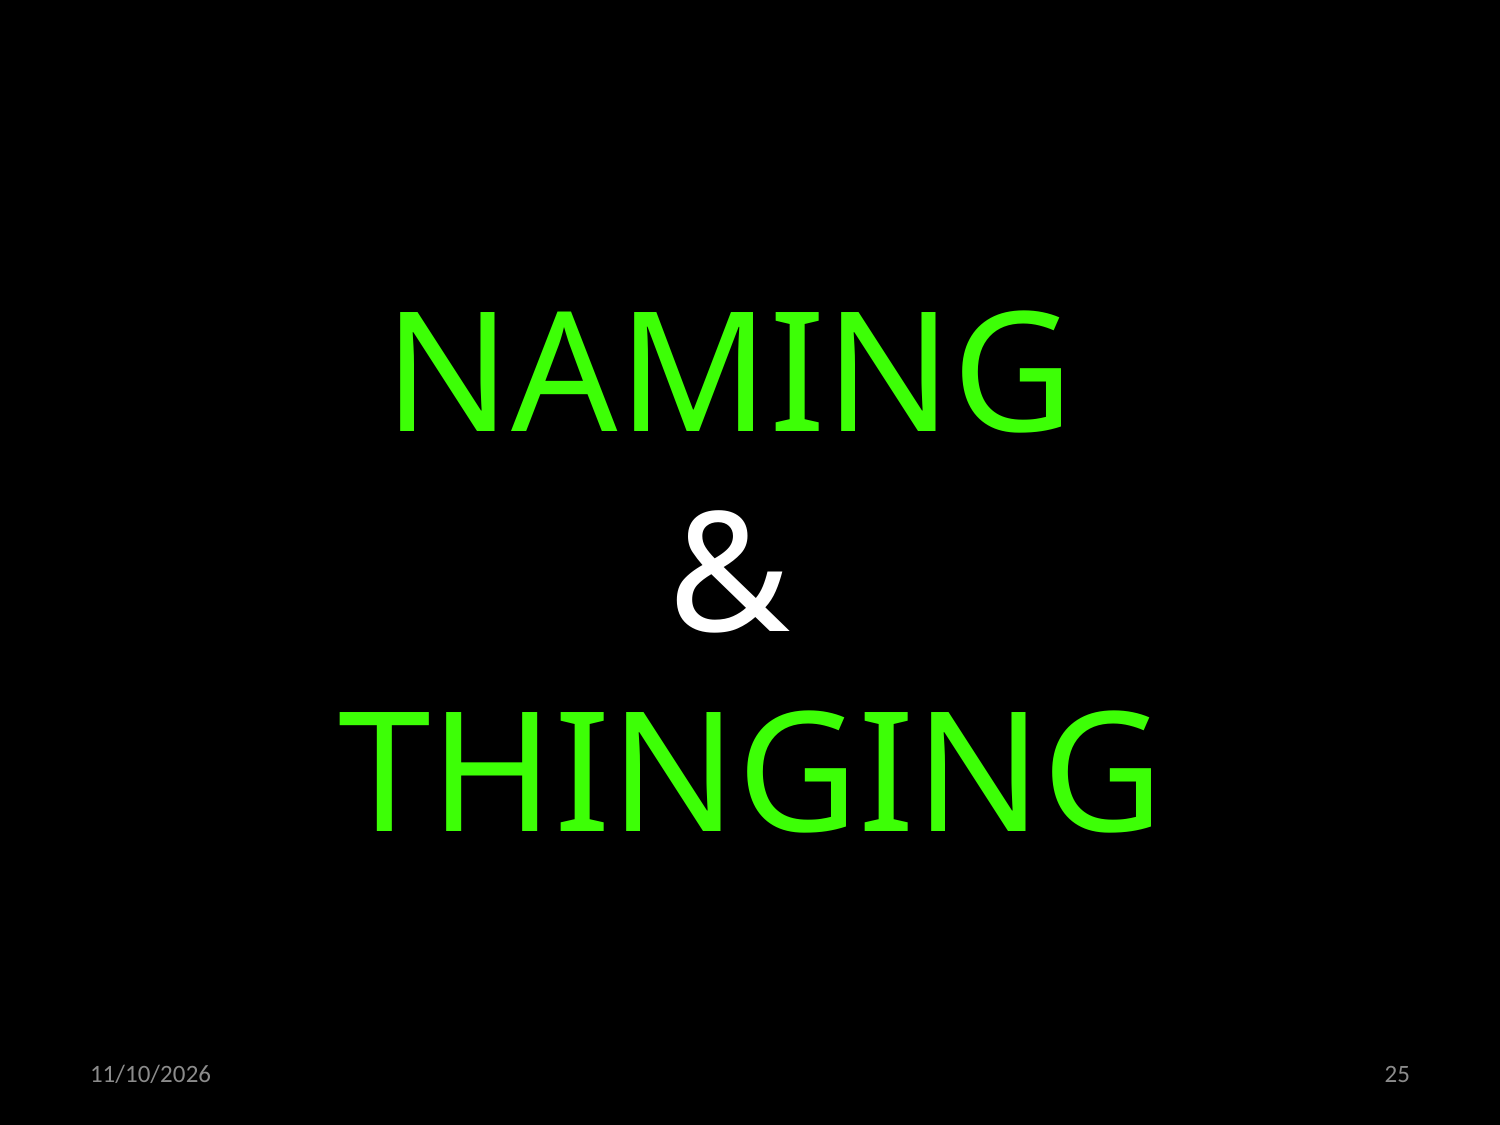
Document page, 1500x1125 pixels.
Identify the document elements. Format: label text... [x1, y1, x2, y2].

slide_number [75, 1042, 425, 1103]
text_box NAMING & THINGING [2, 257, 1500, 359]
slide_number 25 [1074, 1042, 1425, 1103]
